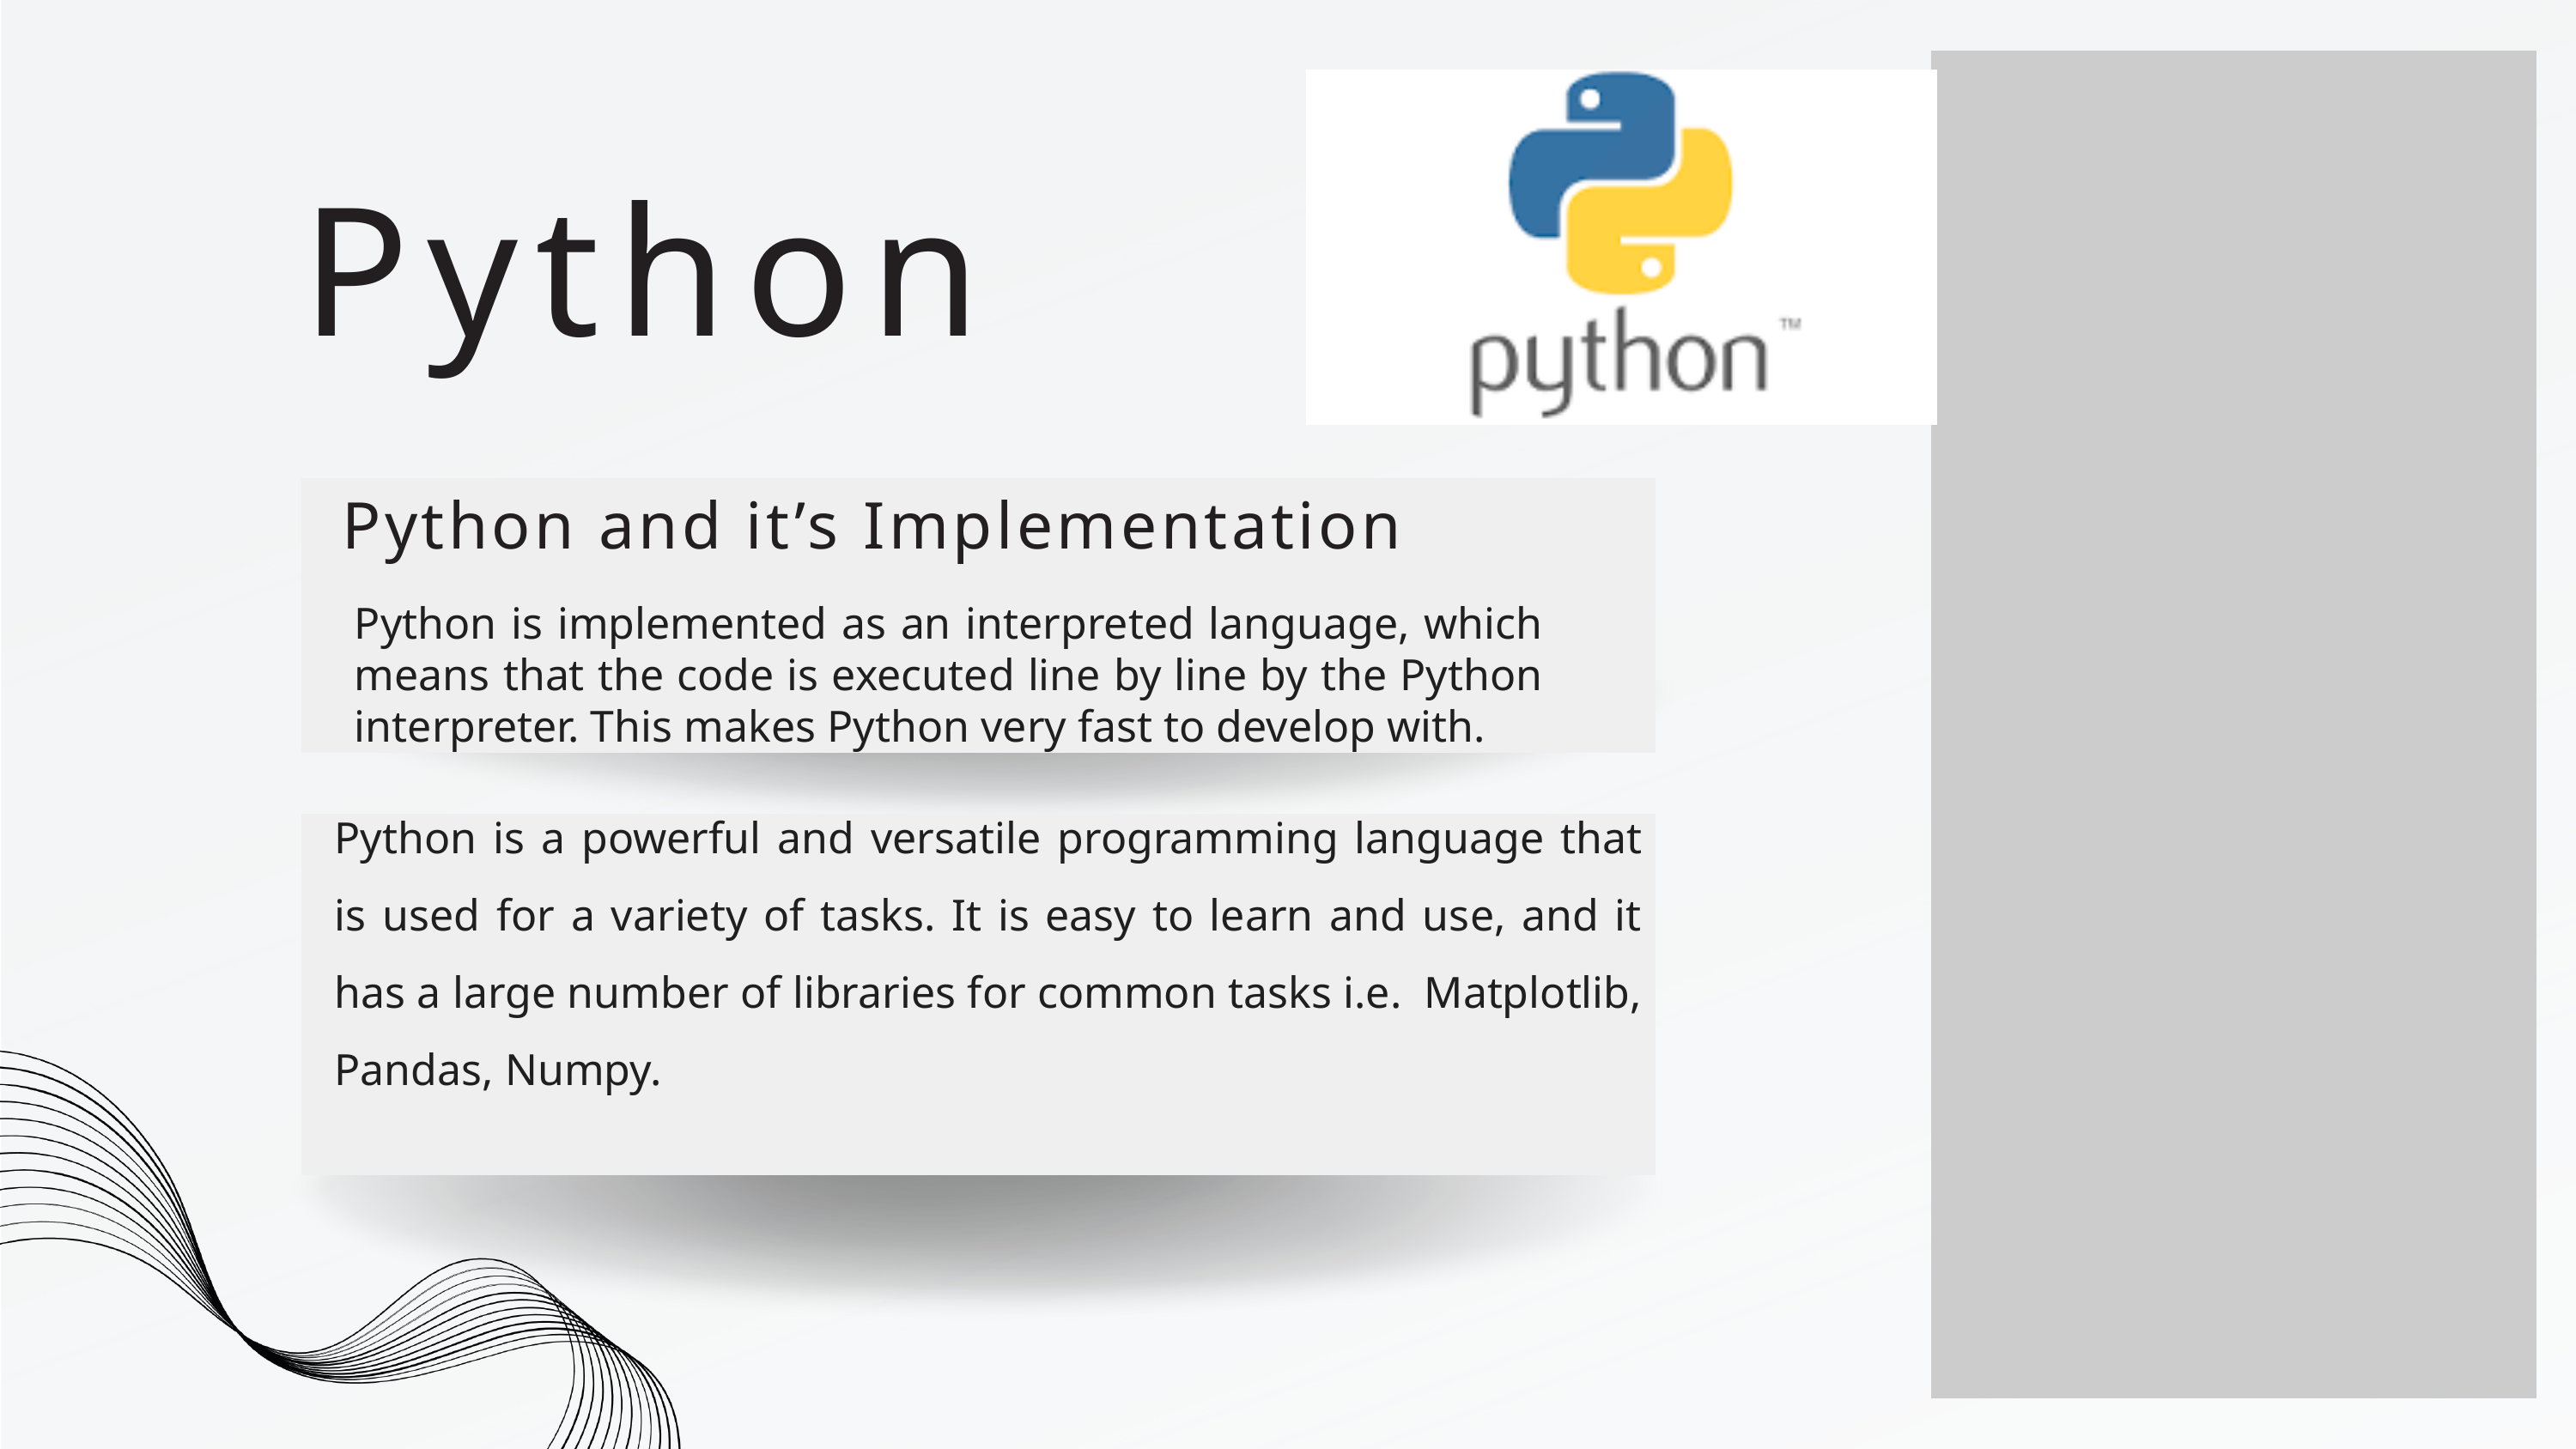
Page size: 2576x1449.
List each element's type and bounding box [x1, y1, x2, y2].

text_box [301, 813, 1656, 1176]
text_box [301, 477, 1656, 753]
picture [0, 0, 2576, 1449]
text_box [1931, 50, 2537, 1398]
